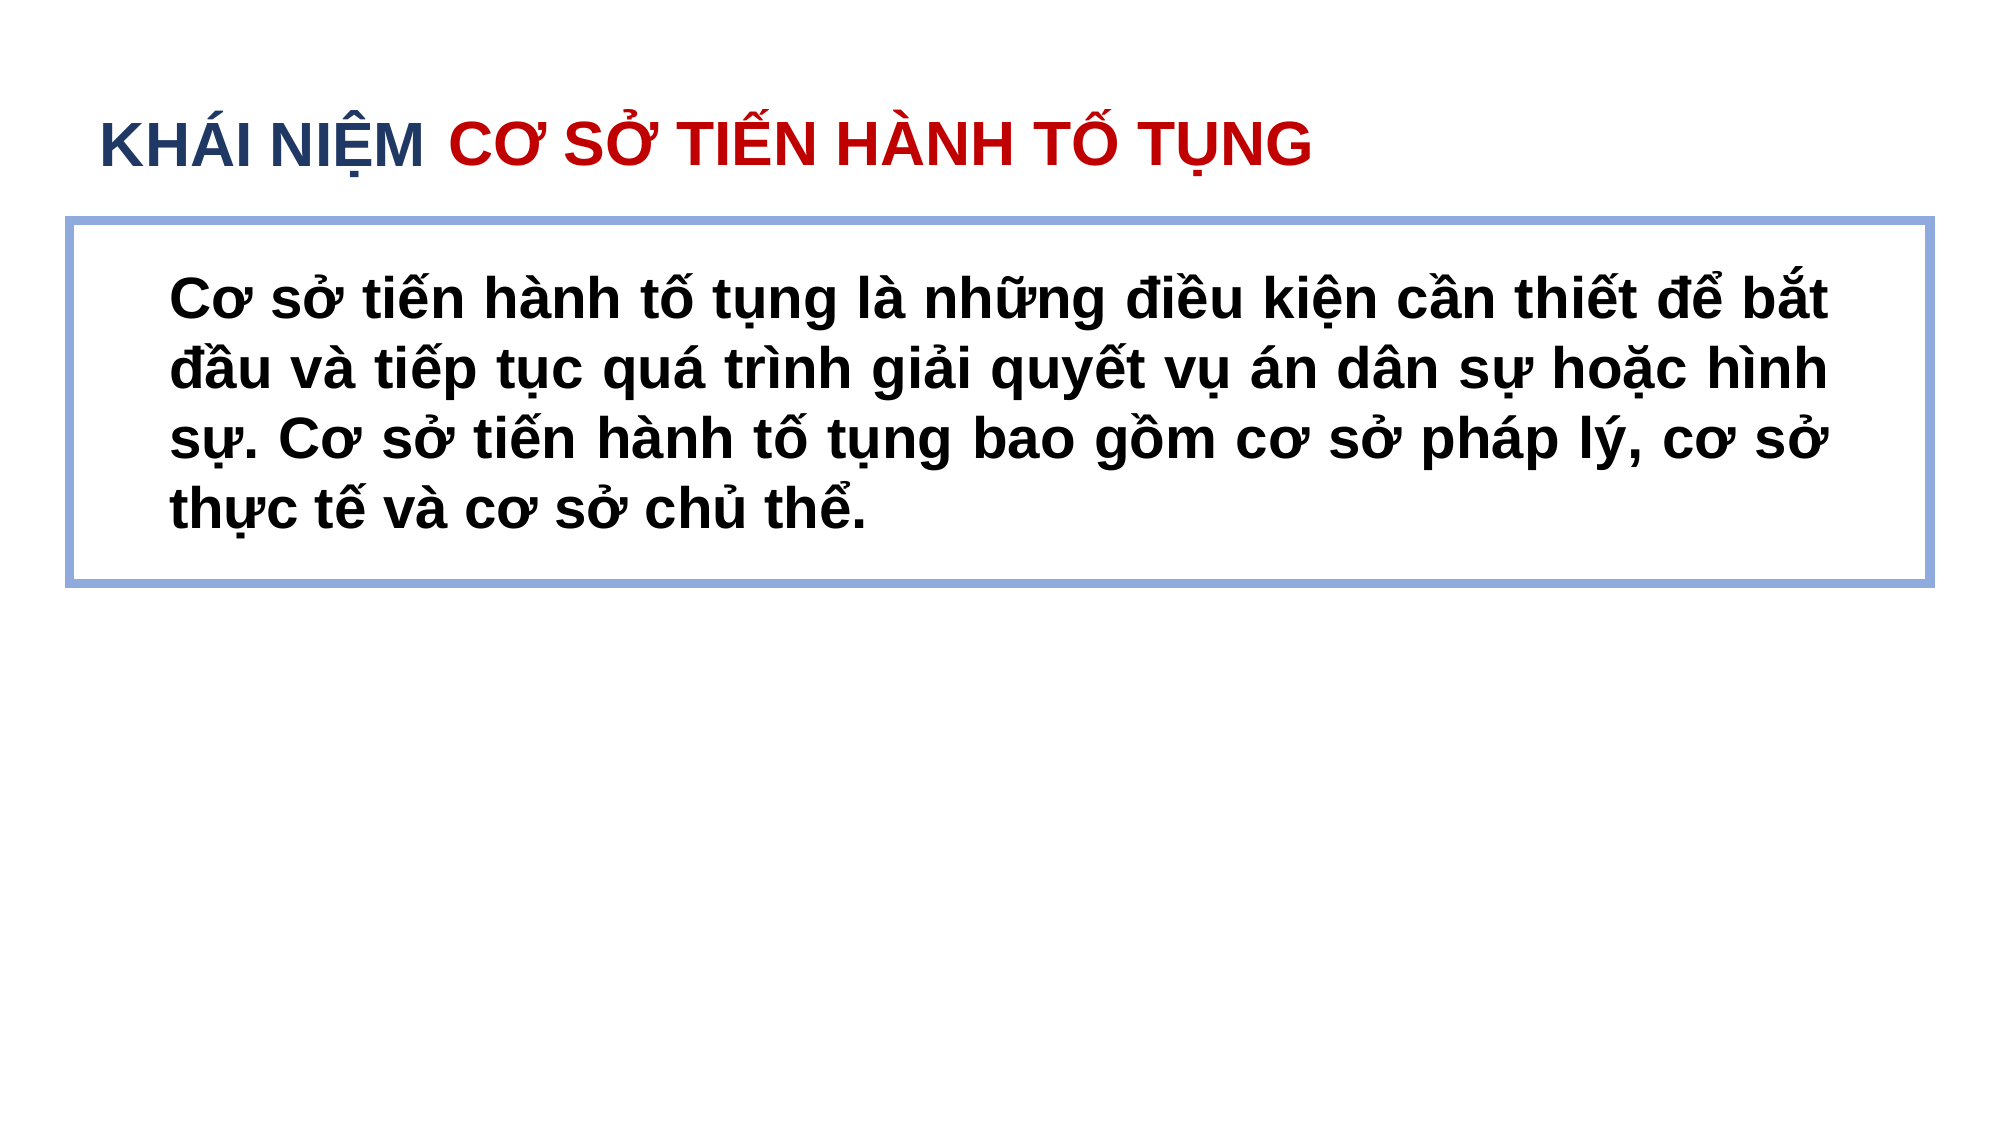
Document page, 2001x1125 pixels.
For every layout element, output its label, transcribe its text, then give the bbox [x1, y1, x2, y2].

text_box [69, 219, 1931, 584]
text_box CƠ SỞ TIẾN HÀNH TỐ TỤNG [433, 96, 1370, 186]
text_box KHÁI NIỆM [85, 96, 1670, 187]
